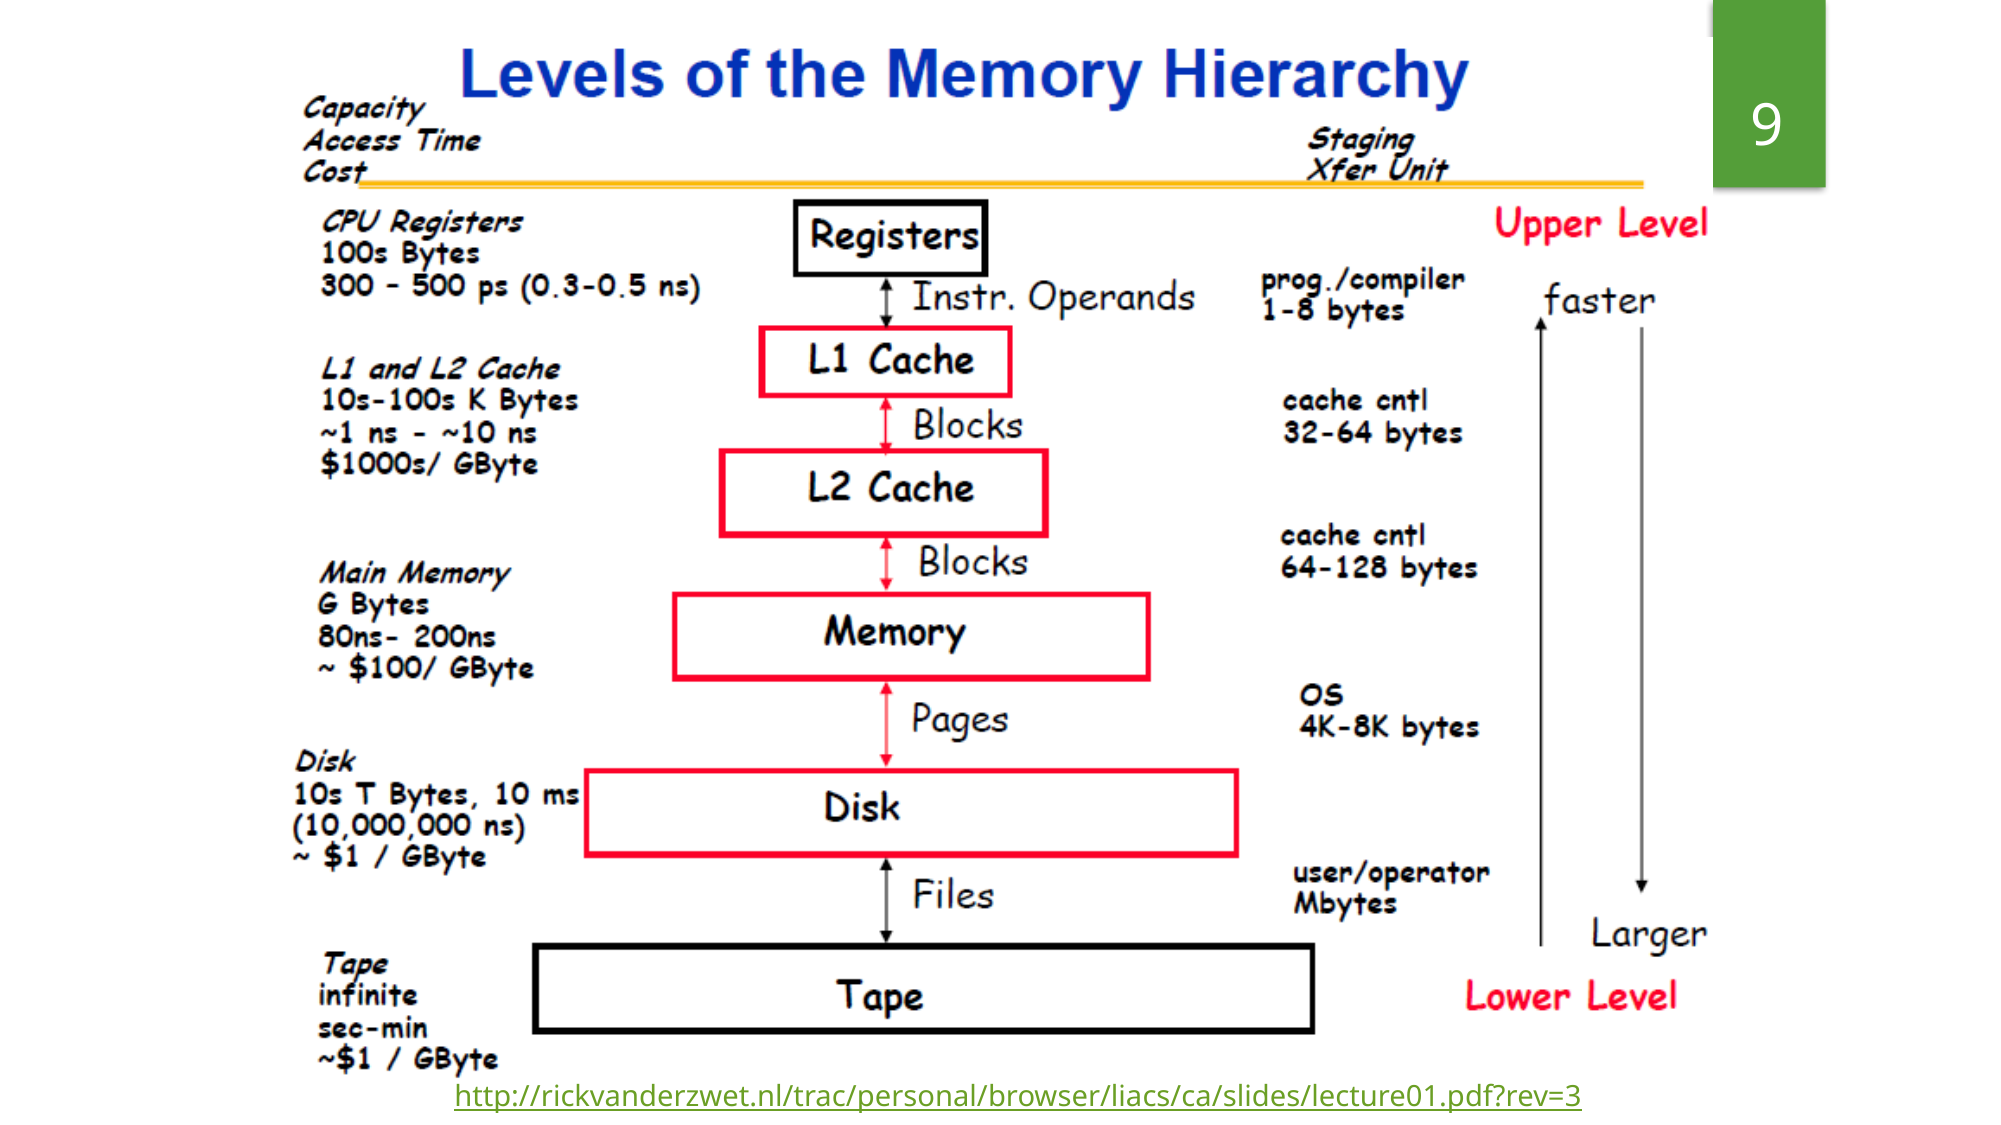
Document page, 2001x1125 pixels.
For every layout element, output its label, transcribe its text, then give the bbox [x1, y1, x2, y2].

picture [287, 37, 1713, 1085]
slide_number 9 [1718, 48, 1836, 175]
text_box http://rickvanderzwet.nl/trac/personal/browser/liacs/ca/slides/lecture01.pdf?rev=3 [439, 1093, 1699, 1125]
